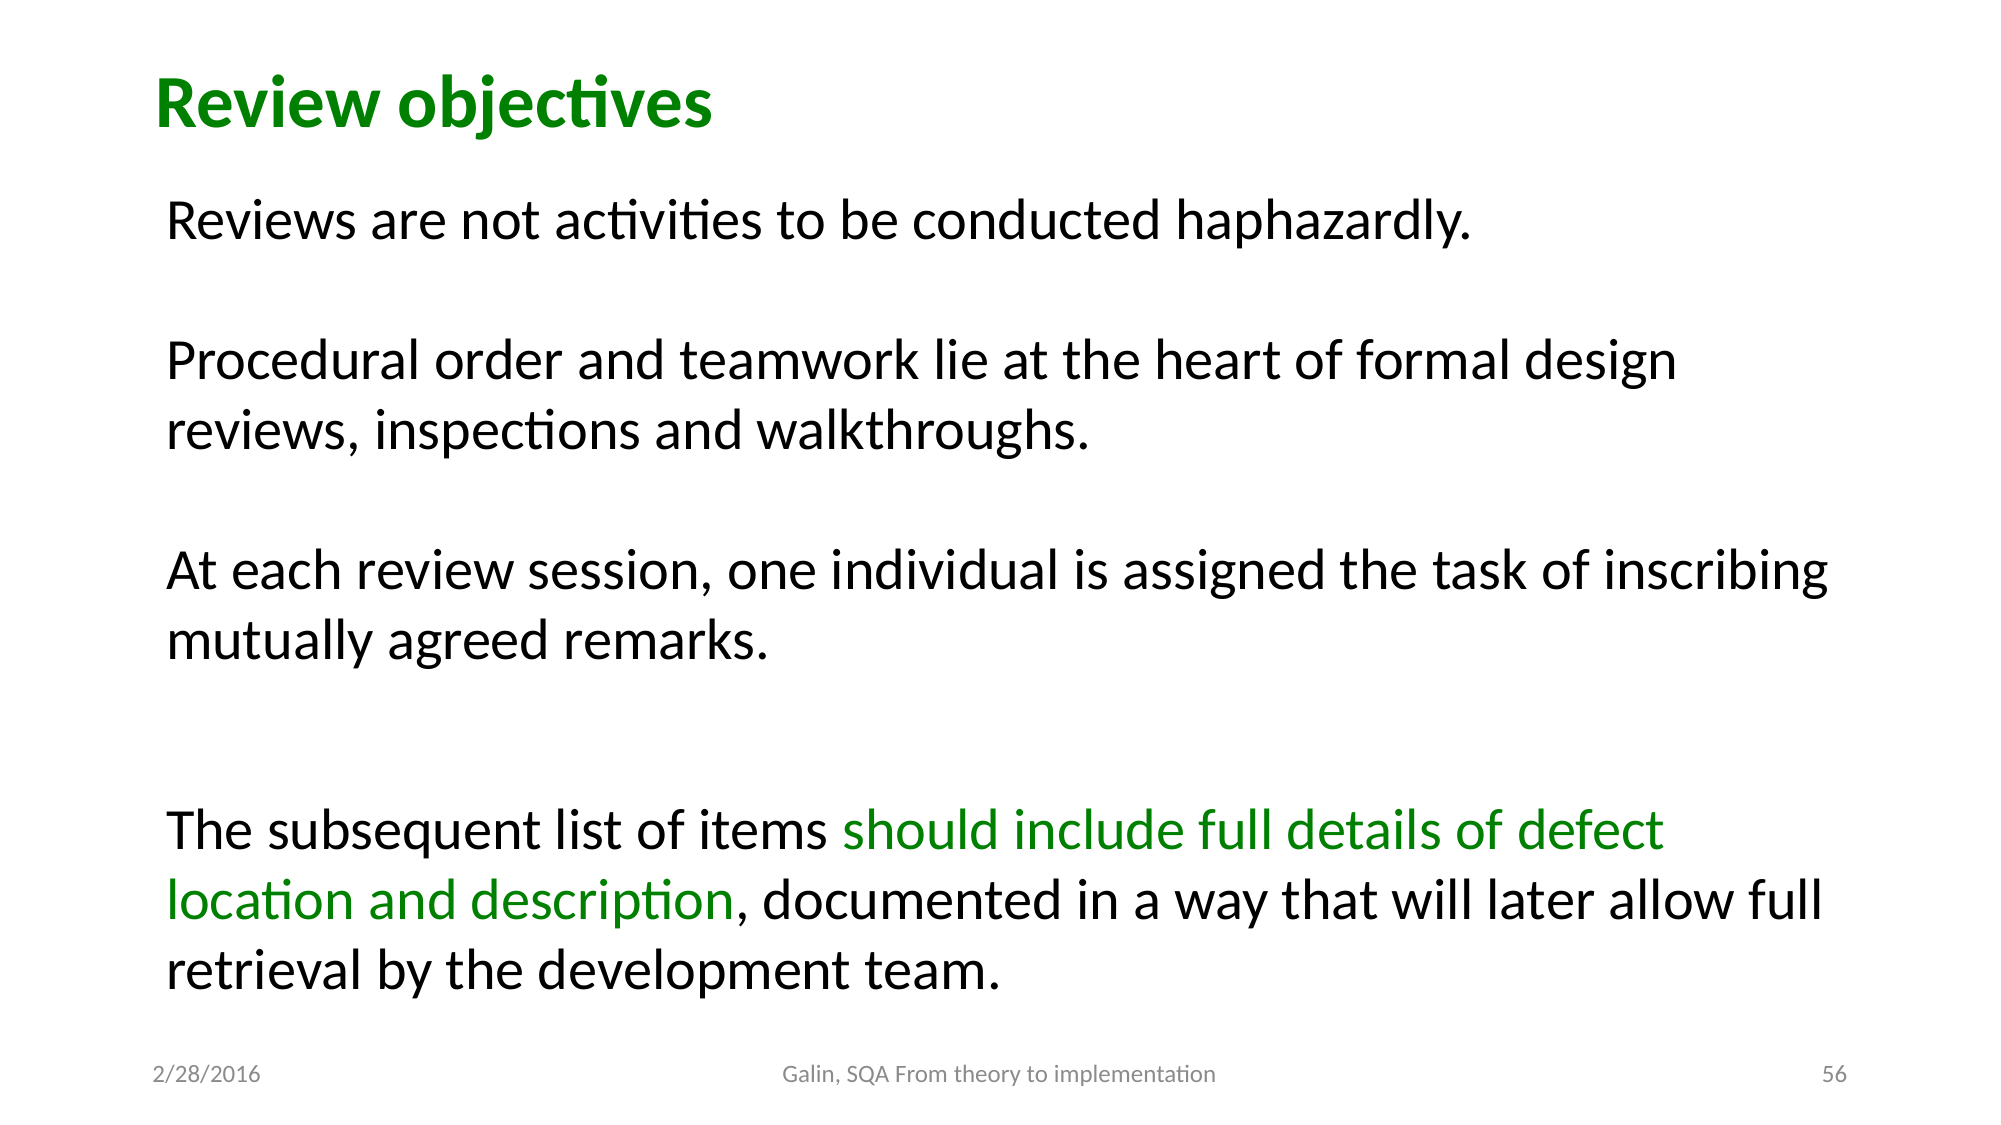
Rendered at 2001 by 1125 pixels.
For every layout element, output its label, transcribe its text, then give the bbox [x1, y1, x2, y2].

text_box Review objectives [154, 52, 1940, 143]
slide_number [137, 1042, 588, 1103]
text_box Reviews are not activities to be conducted haphazardly. Procedural order and teamwork lie at the heart of formal design reviews, inspections and walkthroughs. At each review session, one individual is assigned the task of inscribing mutually agreed remarks. The subsequent list of items should include full details of defect location and description, documented in a way that will later allow full retrieval by the development team. [151, 173, 1849, 1009]
footer Galin, SQA From theory to implementation [662, 1042, 1338, 1103]
slide_number 56 [1412, 1042, 1863, 1103]
